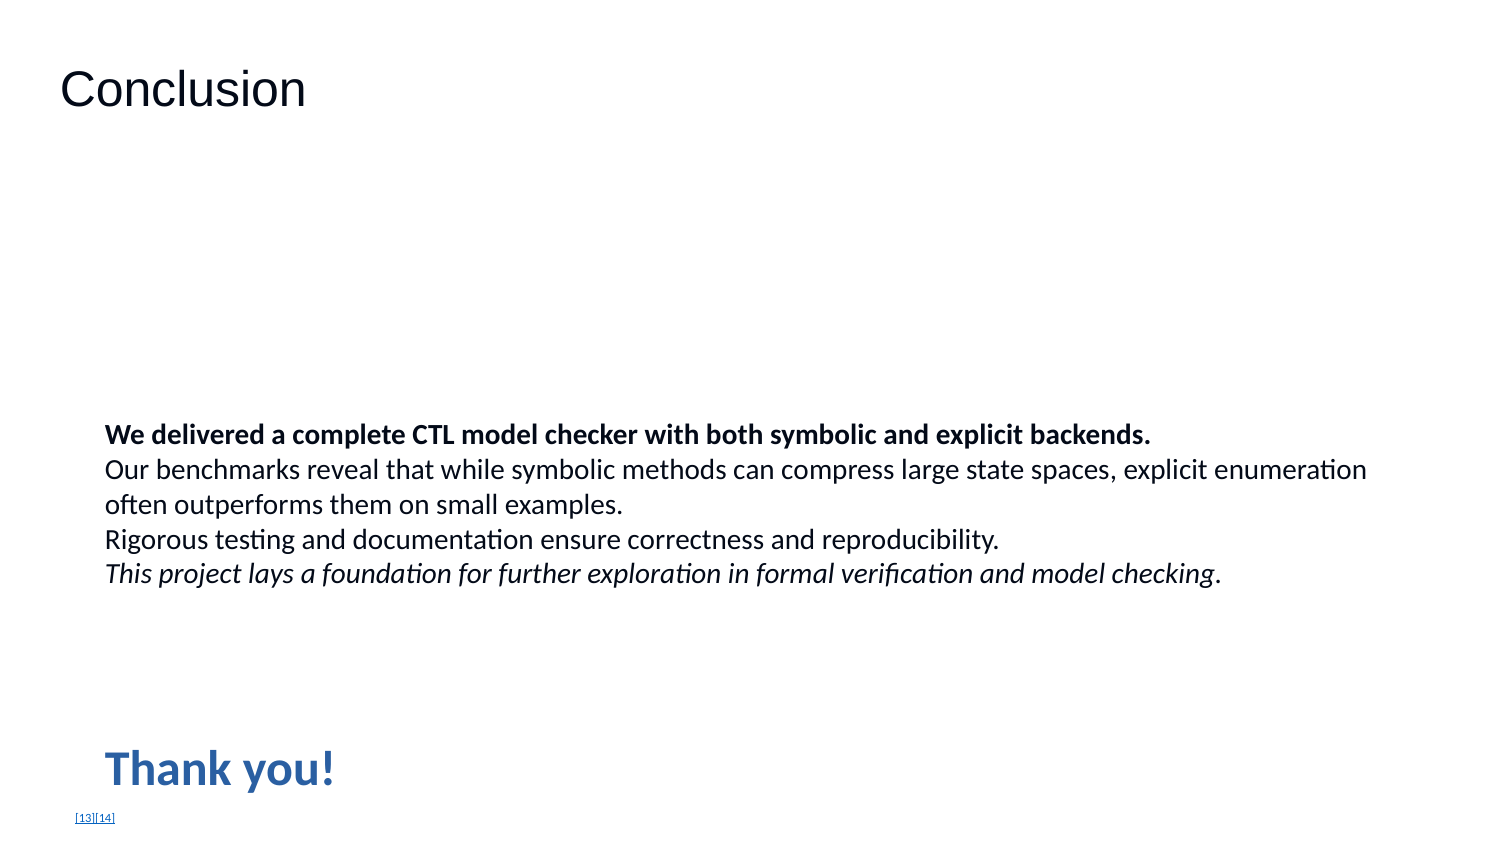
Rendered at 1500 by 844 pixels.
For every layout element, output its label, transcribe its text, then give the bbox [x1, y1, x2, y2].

text_box Thank you! [89, 719, 1410, 791]
text_box We delivered a complete CTL model checker with both symbolic and explicit backends. Our benchmarks reveal that while symbolic methods can compress large state spaces, explicit enumeration often outperforms them on small examples. Rigorous testing and documentation ensure correctness and reproducibility. This project lays a foundation for further exploration in formal verification and model checking. [89, 239, 1410, 719]
text_box [13][14] [74, 791, 1425, 844]
text_box Conclusion [44, 45, 1455, 128]
